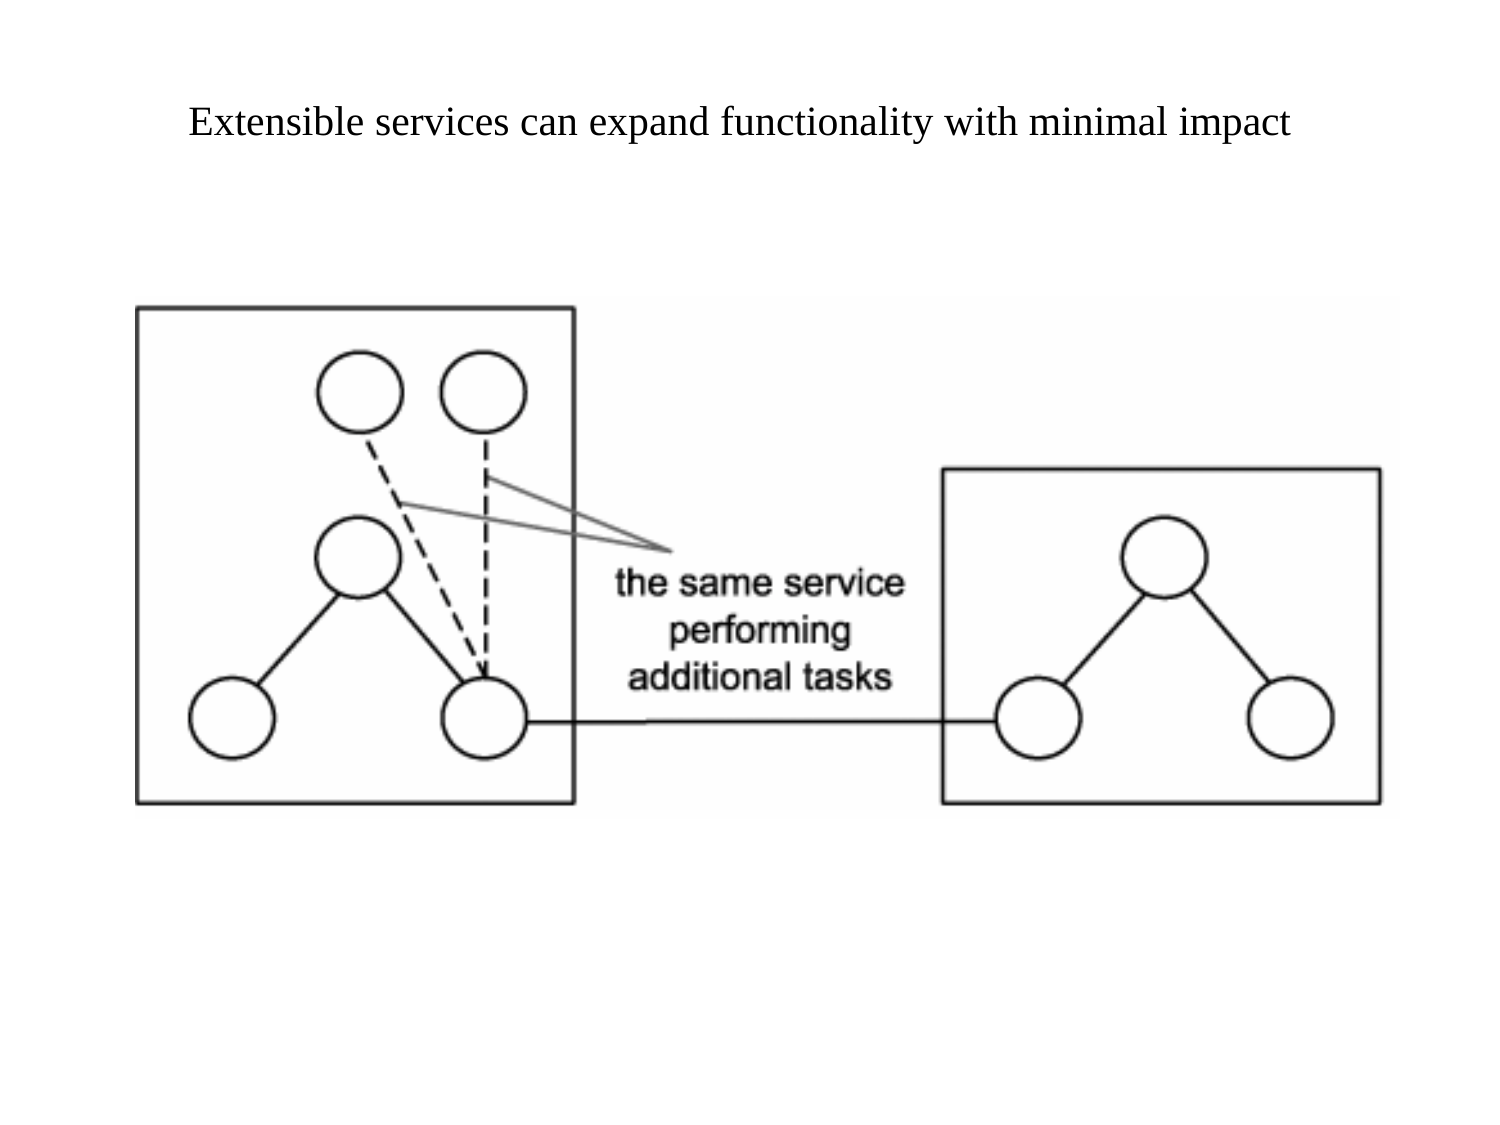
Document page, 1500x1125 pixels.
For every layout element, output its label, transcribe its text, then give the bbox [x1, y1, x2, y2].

title Extensible services can expand functionality with minimal impact [34, 3, 1475, 282]
picture [134, 296, 1401, 819]
